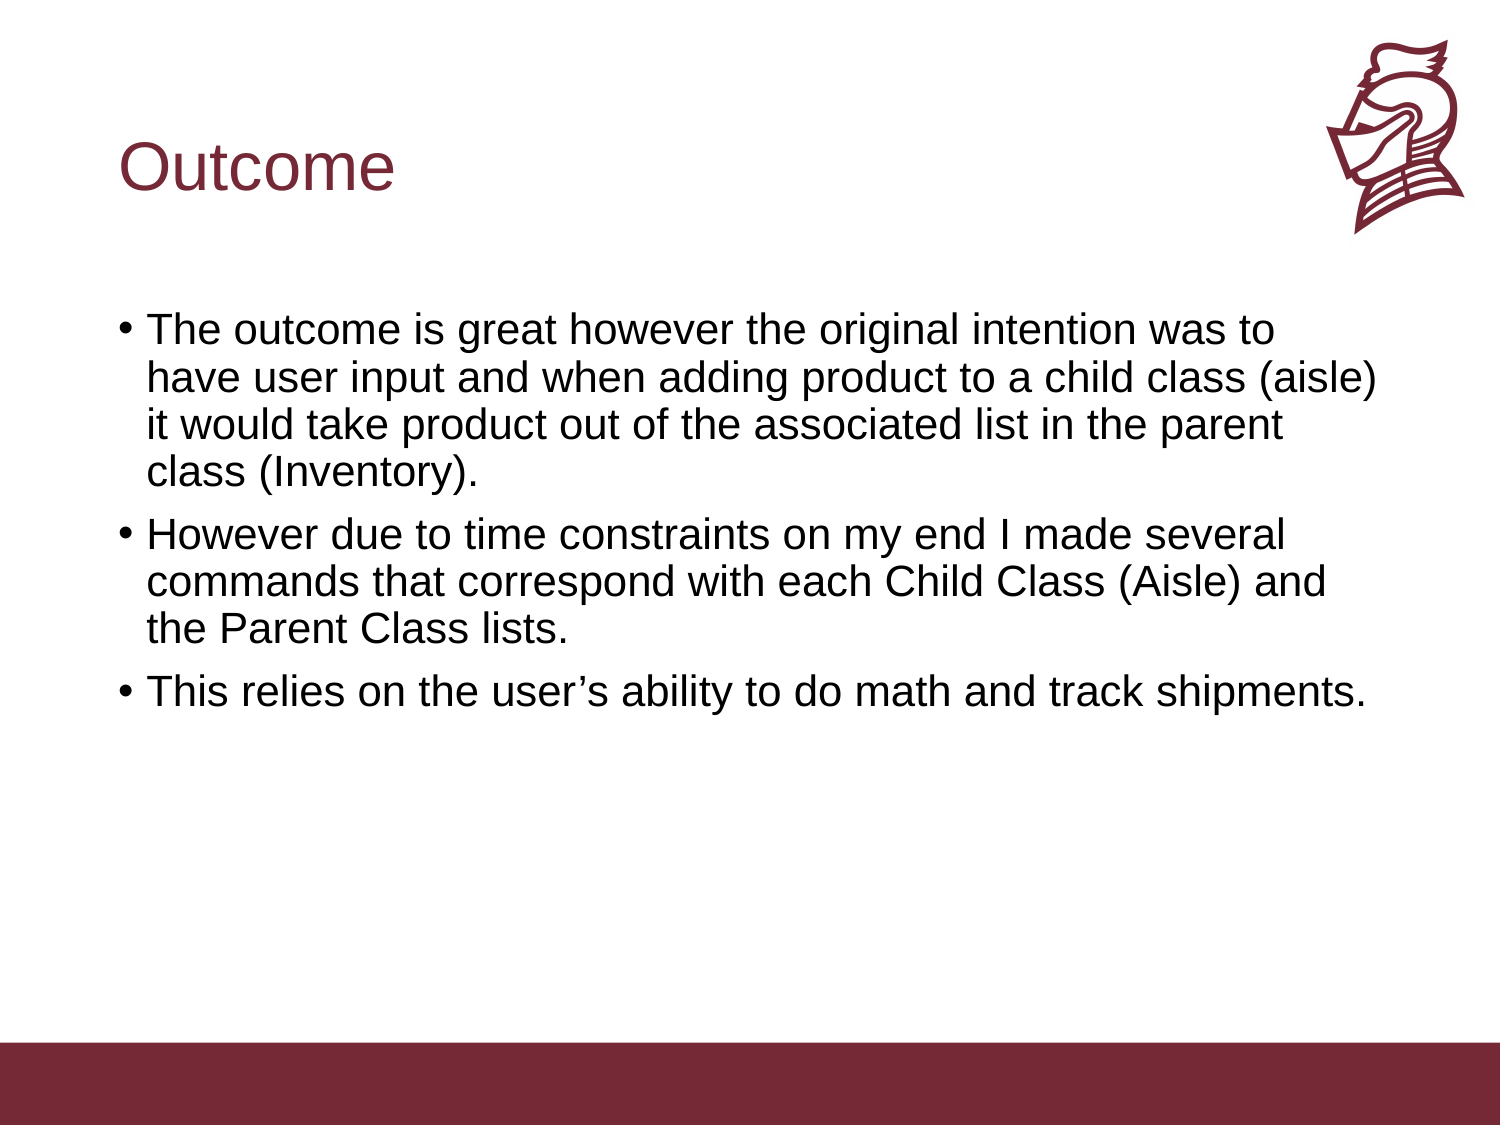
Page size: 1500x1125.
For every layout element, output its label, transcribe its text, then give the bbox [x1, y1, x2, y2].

picture [1317, 30, 1476, 248]
title Outcome [103, 59, 1397, 278]
list The outcome is great however the original intention was to have user input and when adding product to a child class (aisle) it would take product out of the associated list in the parent class (Inventory). However due to time constraints on my end I made several commands that correspond with each Child Class (Aisle) and the Parent Class lists. This relies on the user’s ability to do math and track shipments. [103, 299, 1397, 1014]
